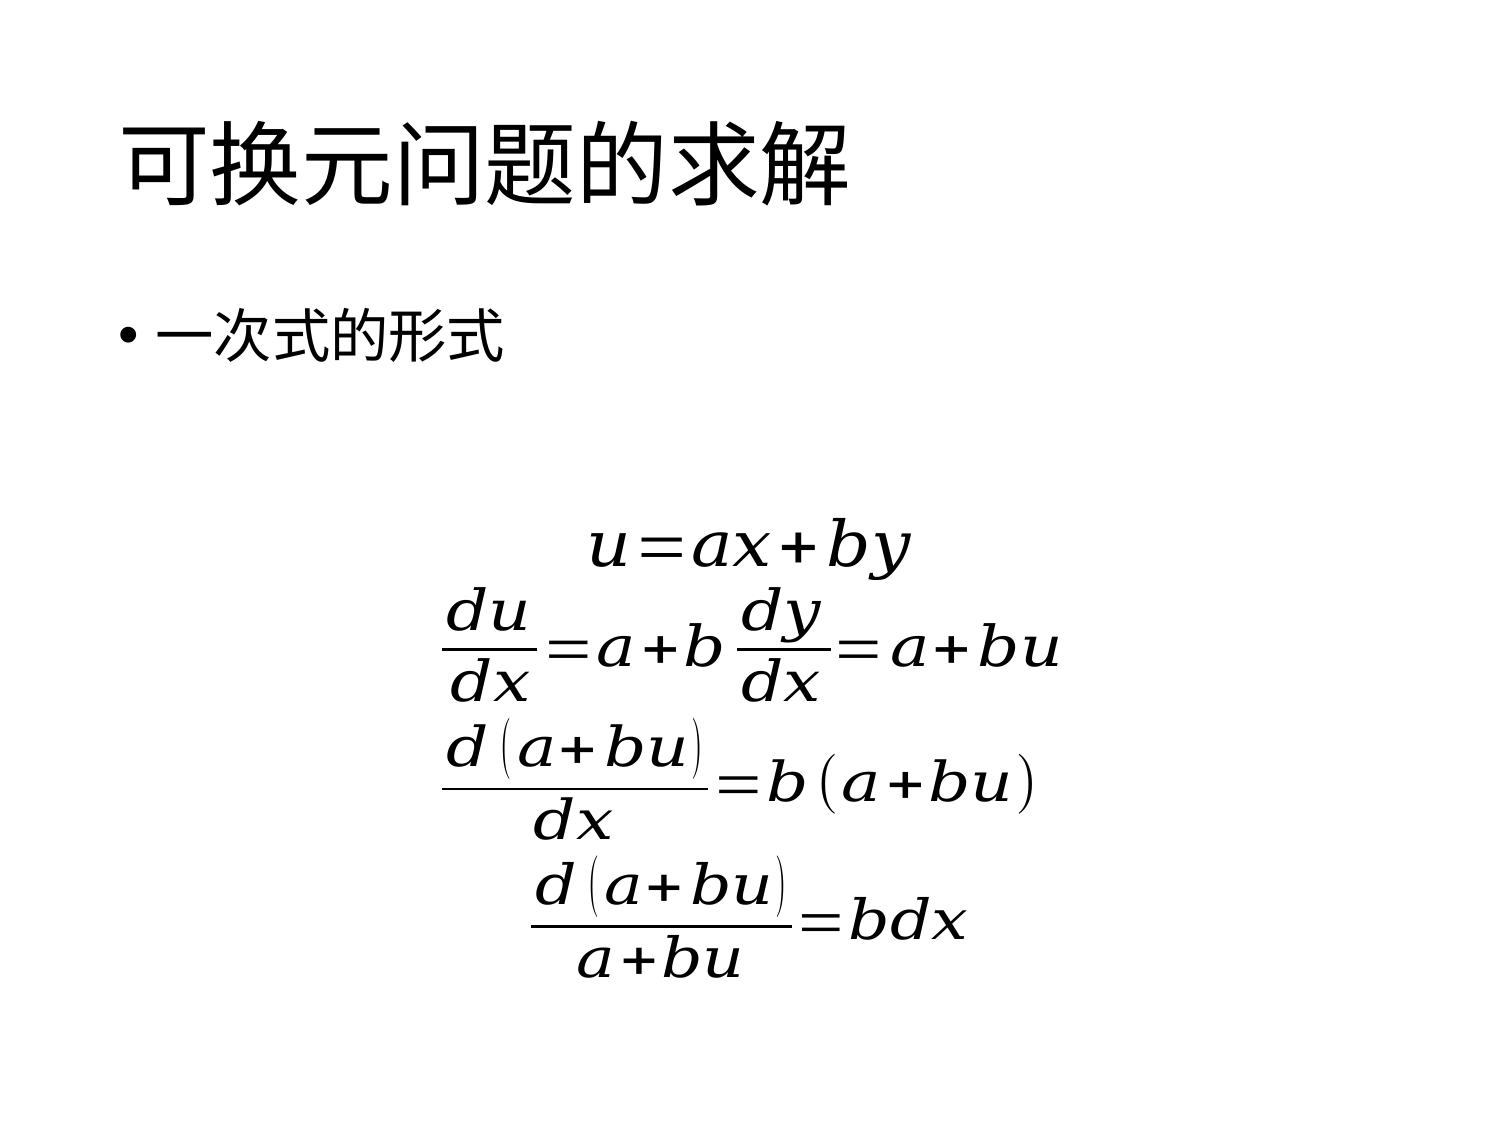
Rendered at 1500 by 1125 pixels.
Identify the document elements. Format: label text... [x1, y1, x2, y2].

title 可换元问题的求解 [103, 59, 1397, 278]
